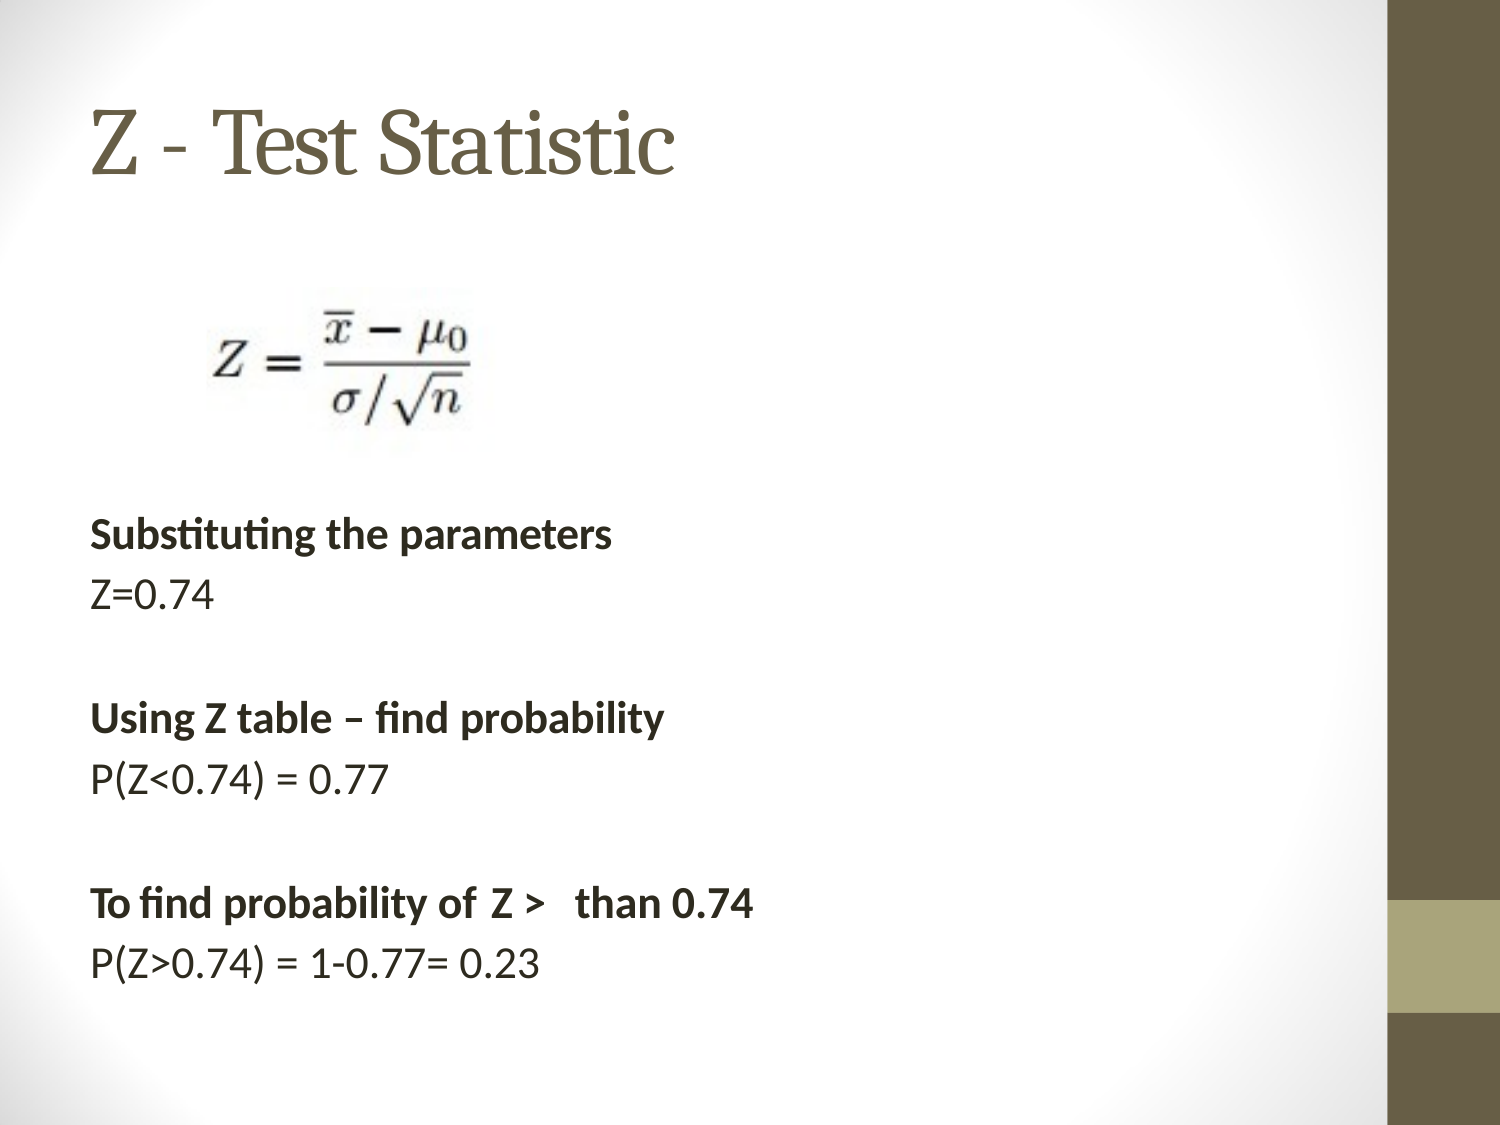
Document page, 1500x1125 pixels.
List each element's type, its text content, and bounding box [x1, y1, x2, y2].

title Z - Test Statistic [87, 76, 702, 267]
text_box Substituting the parameters Z=0.74 Using Z table – find probability P(Z<0.74) = 0.77 To find probability of Z > than 0.74 P(Z>0.74) = 1-0.77= 0.23 [87, 496, 755, 988]
picture [0, 0, 1387, 1125]
text_box [206, 287, 538, 470]
